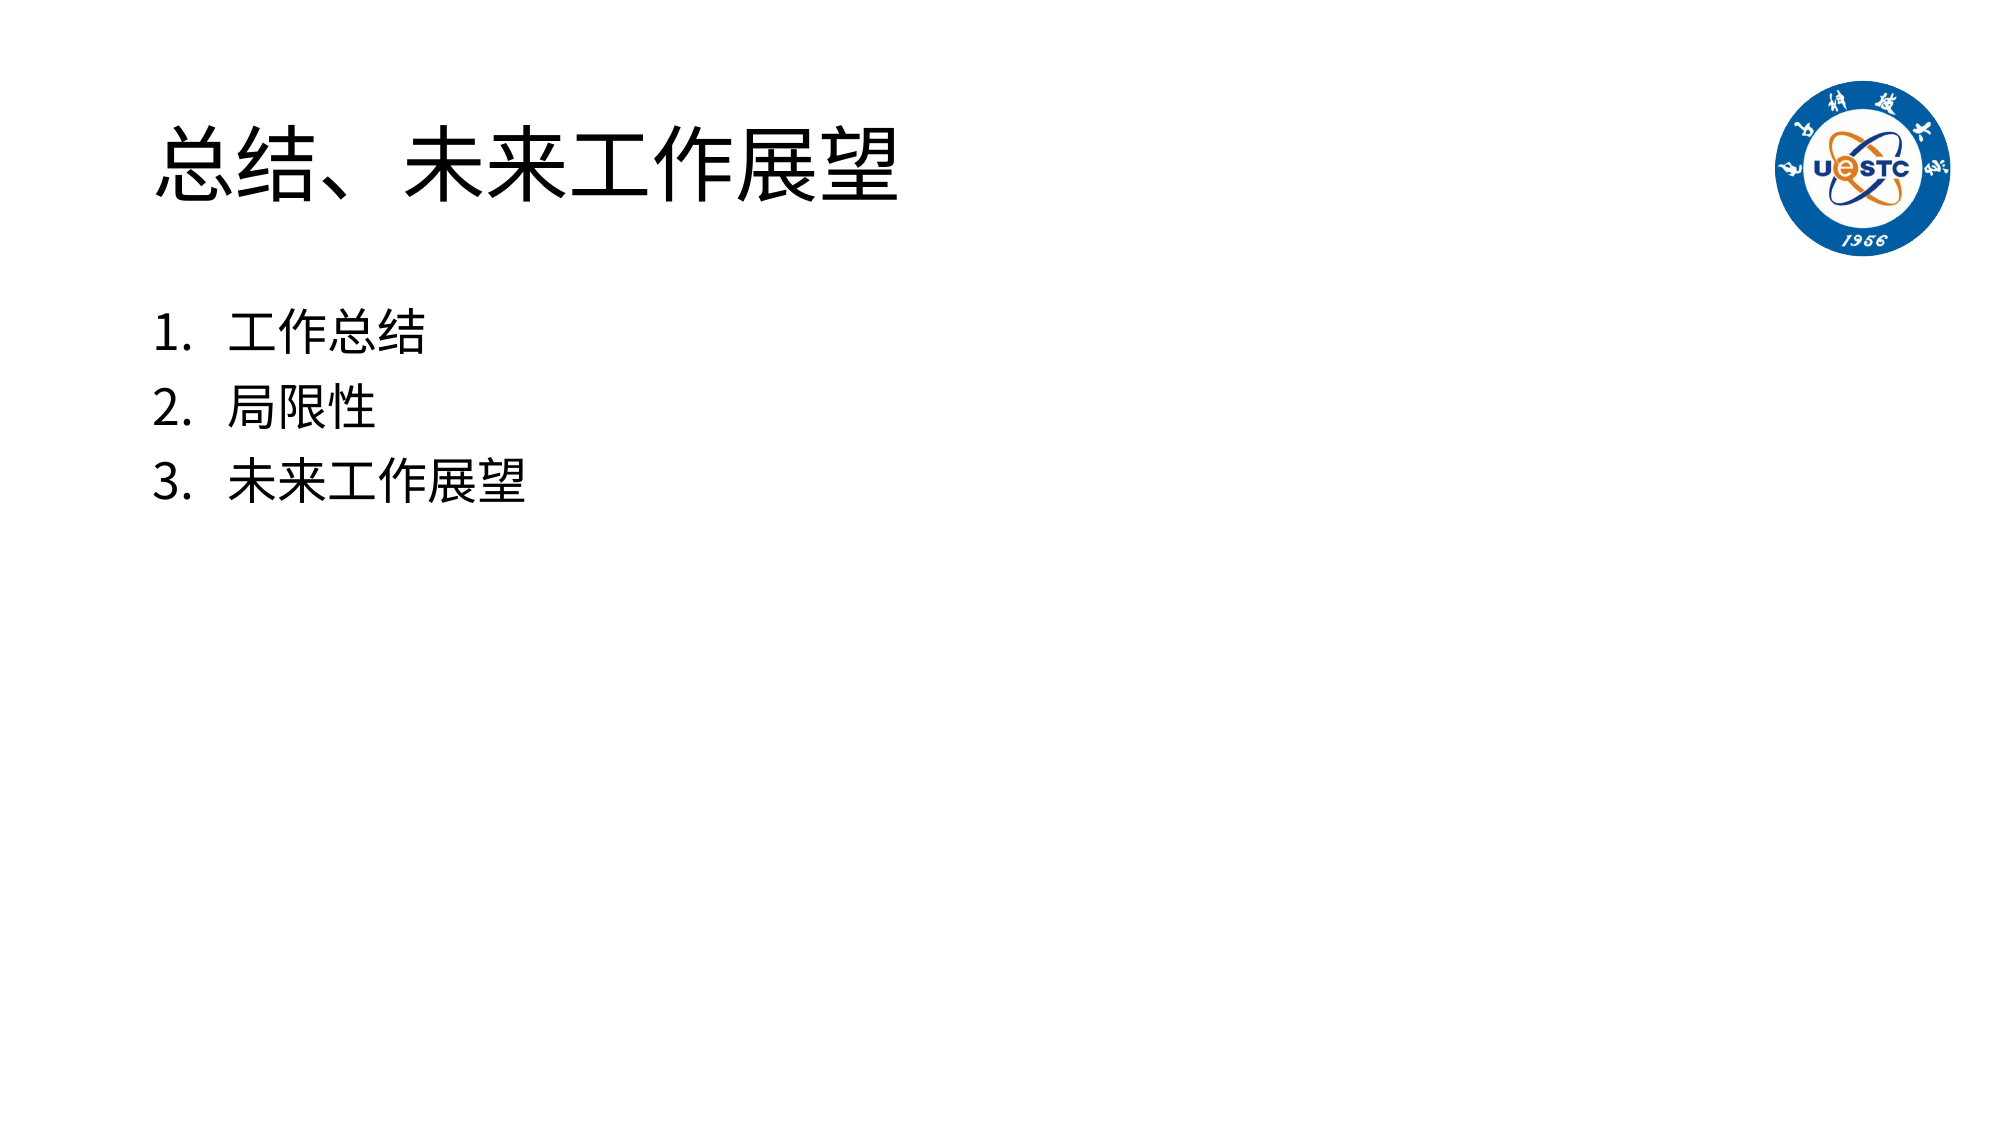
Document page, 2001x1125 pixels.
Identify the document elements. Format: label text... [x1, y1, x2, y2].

title 总结、未来工作展望 [137, 59, 1745, 278]
list 工作总结 局限性 未来工作展望 [137, 299, 1863, 1014]
picture [1745, 51, 1980, 286]
